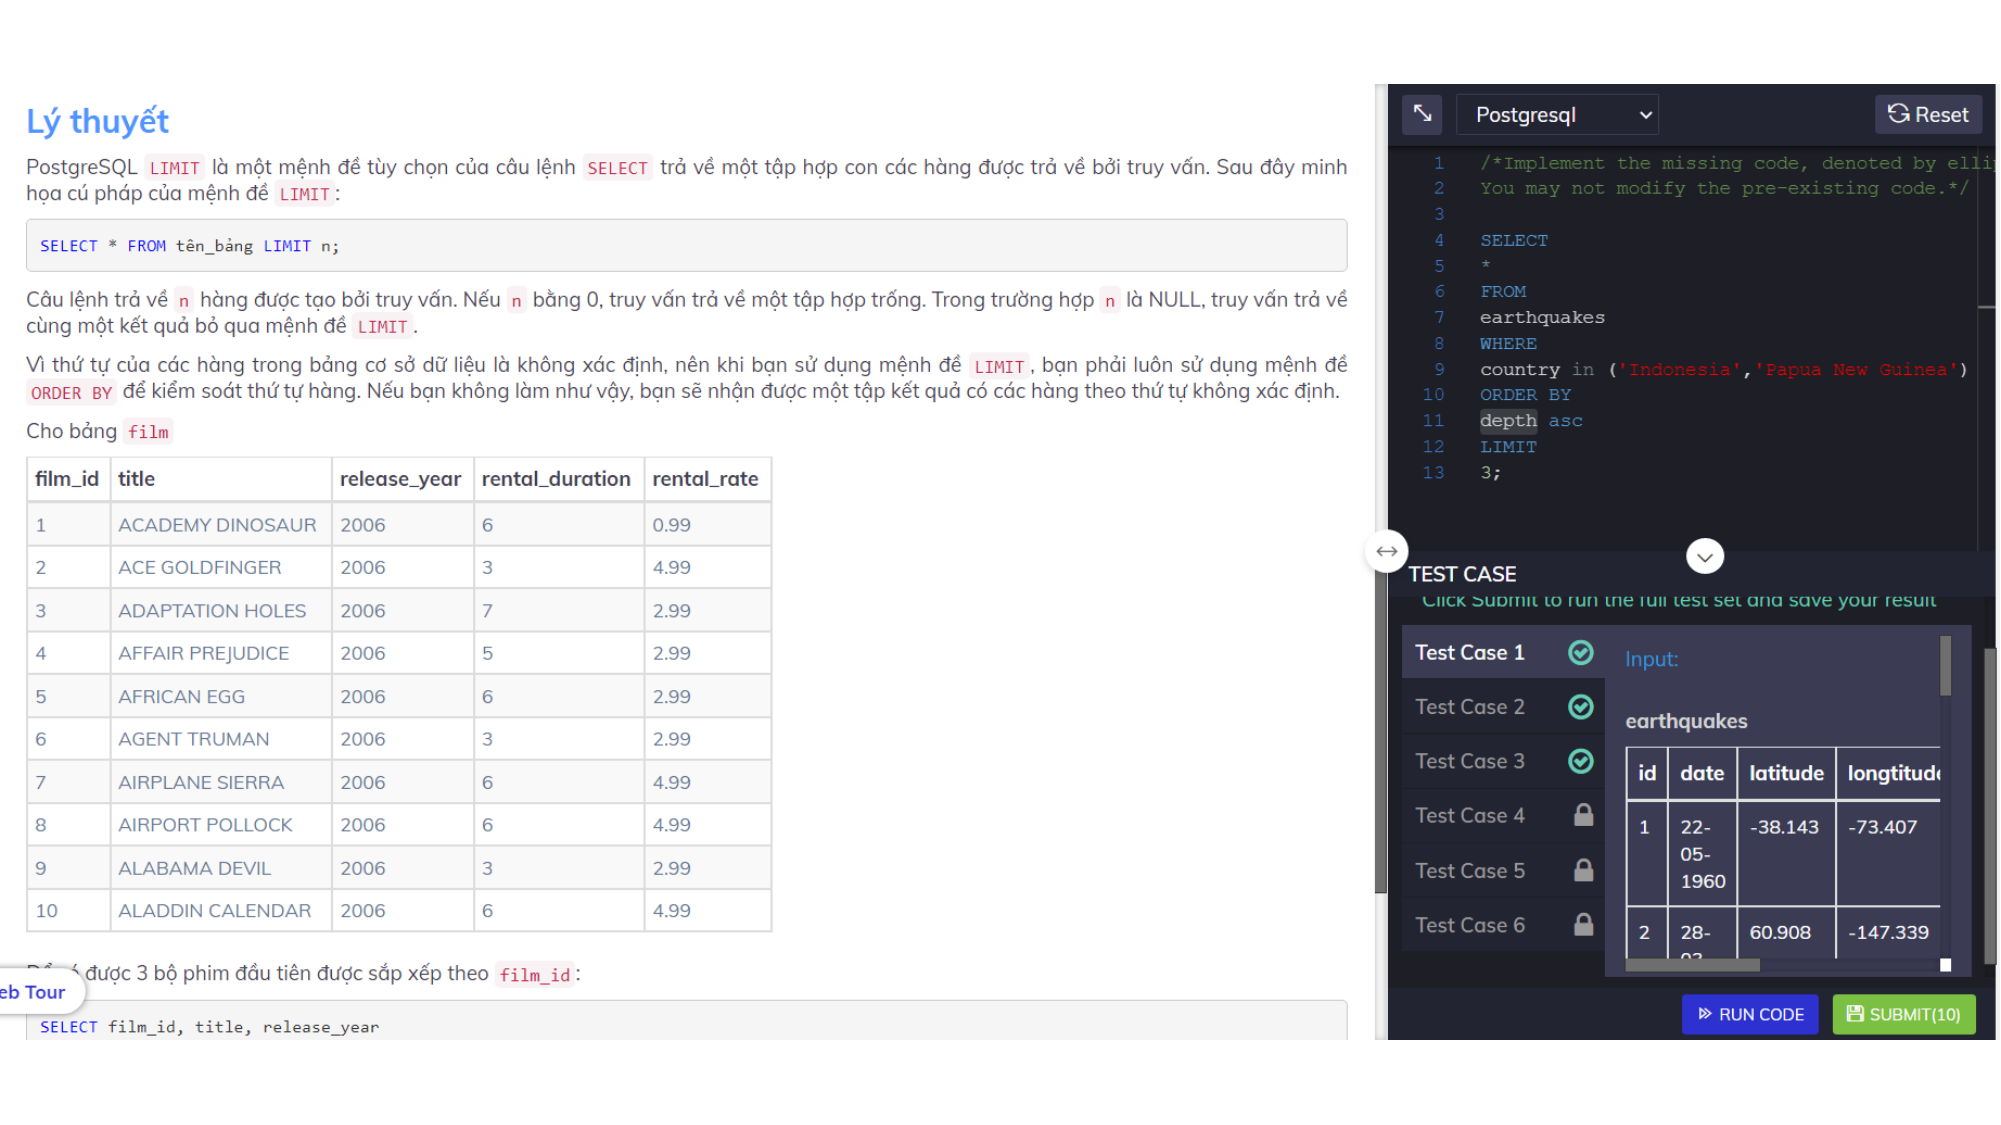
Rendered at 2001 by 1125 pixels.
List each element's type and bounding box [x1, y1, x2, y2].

picture [0, 84, 2000, 1040]
